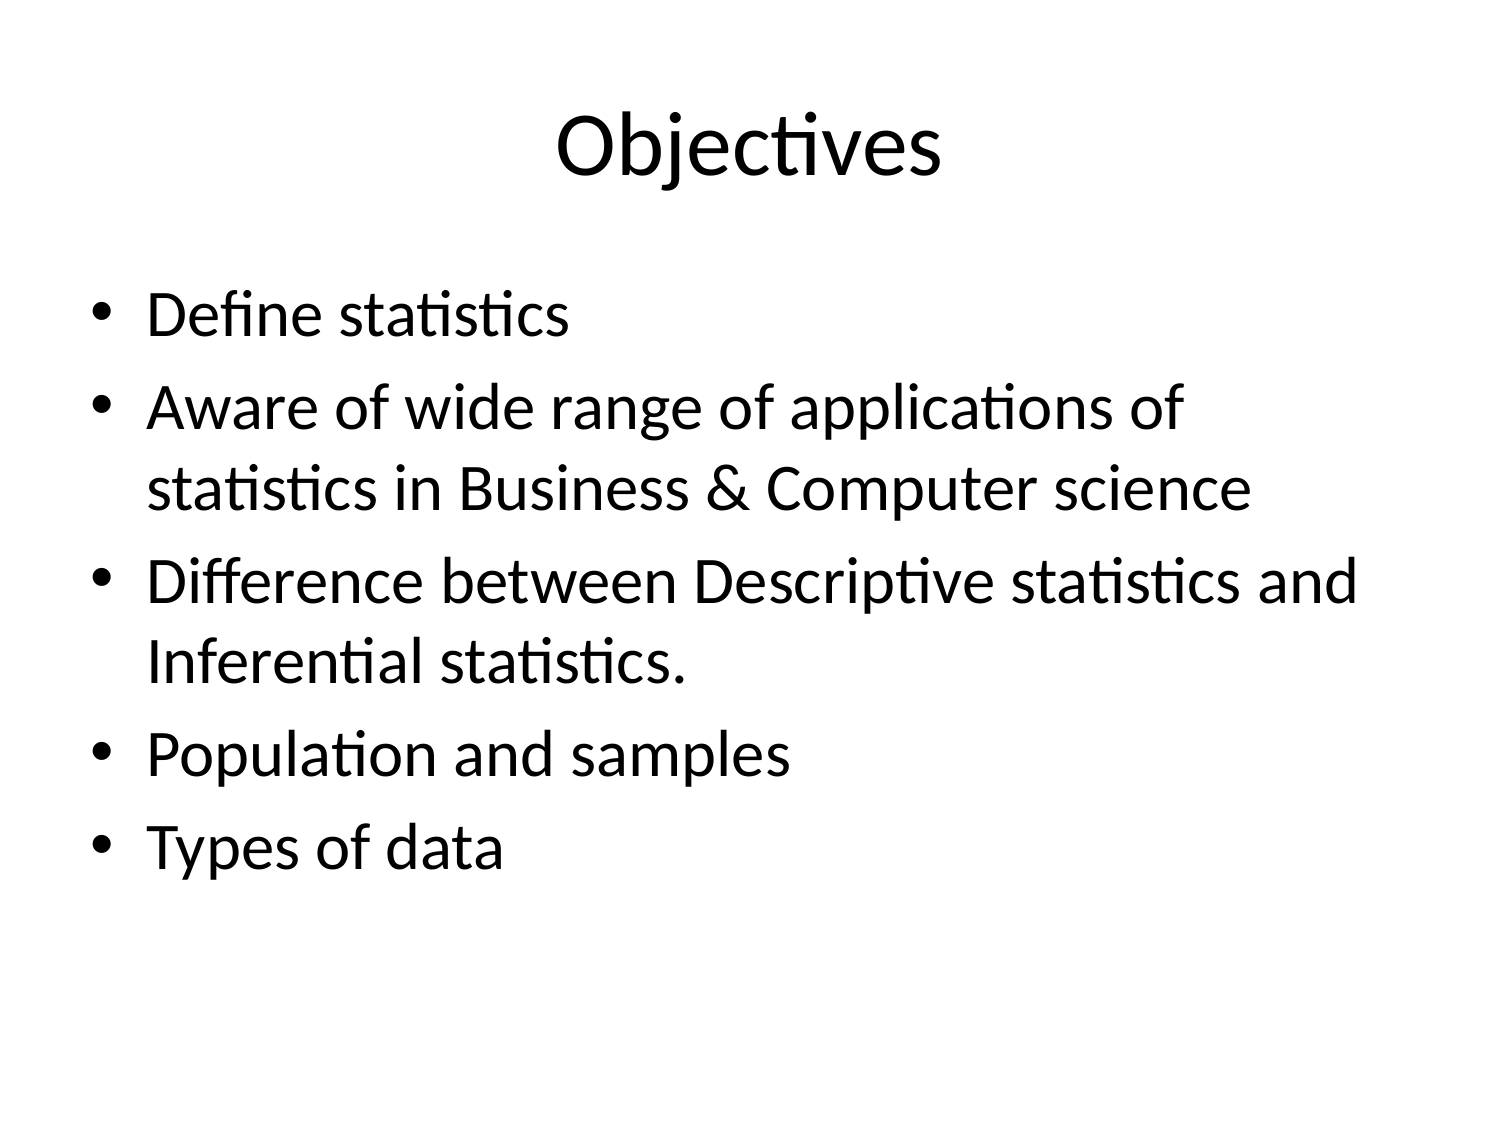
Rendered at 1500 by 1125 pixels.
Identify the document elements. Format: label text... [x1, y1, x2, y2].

title Objectives [75, 45, 1425, 233]
list Define statistics Aware of wide range of applications of statistics in Business & Computer science Difference between Descriptive statistics and Inferential statistics. Population and samples Types of data [75, 262, 1425, 1005]
